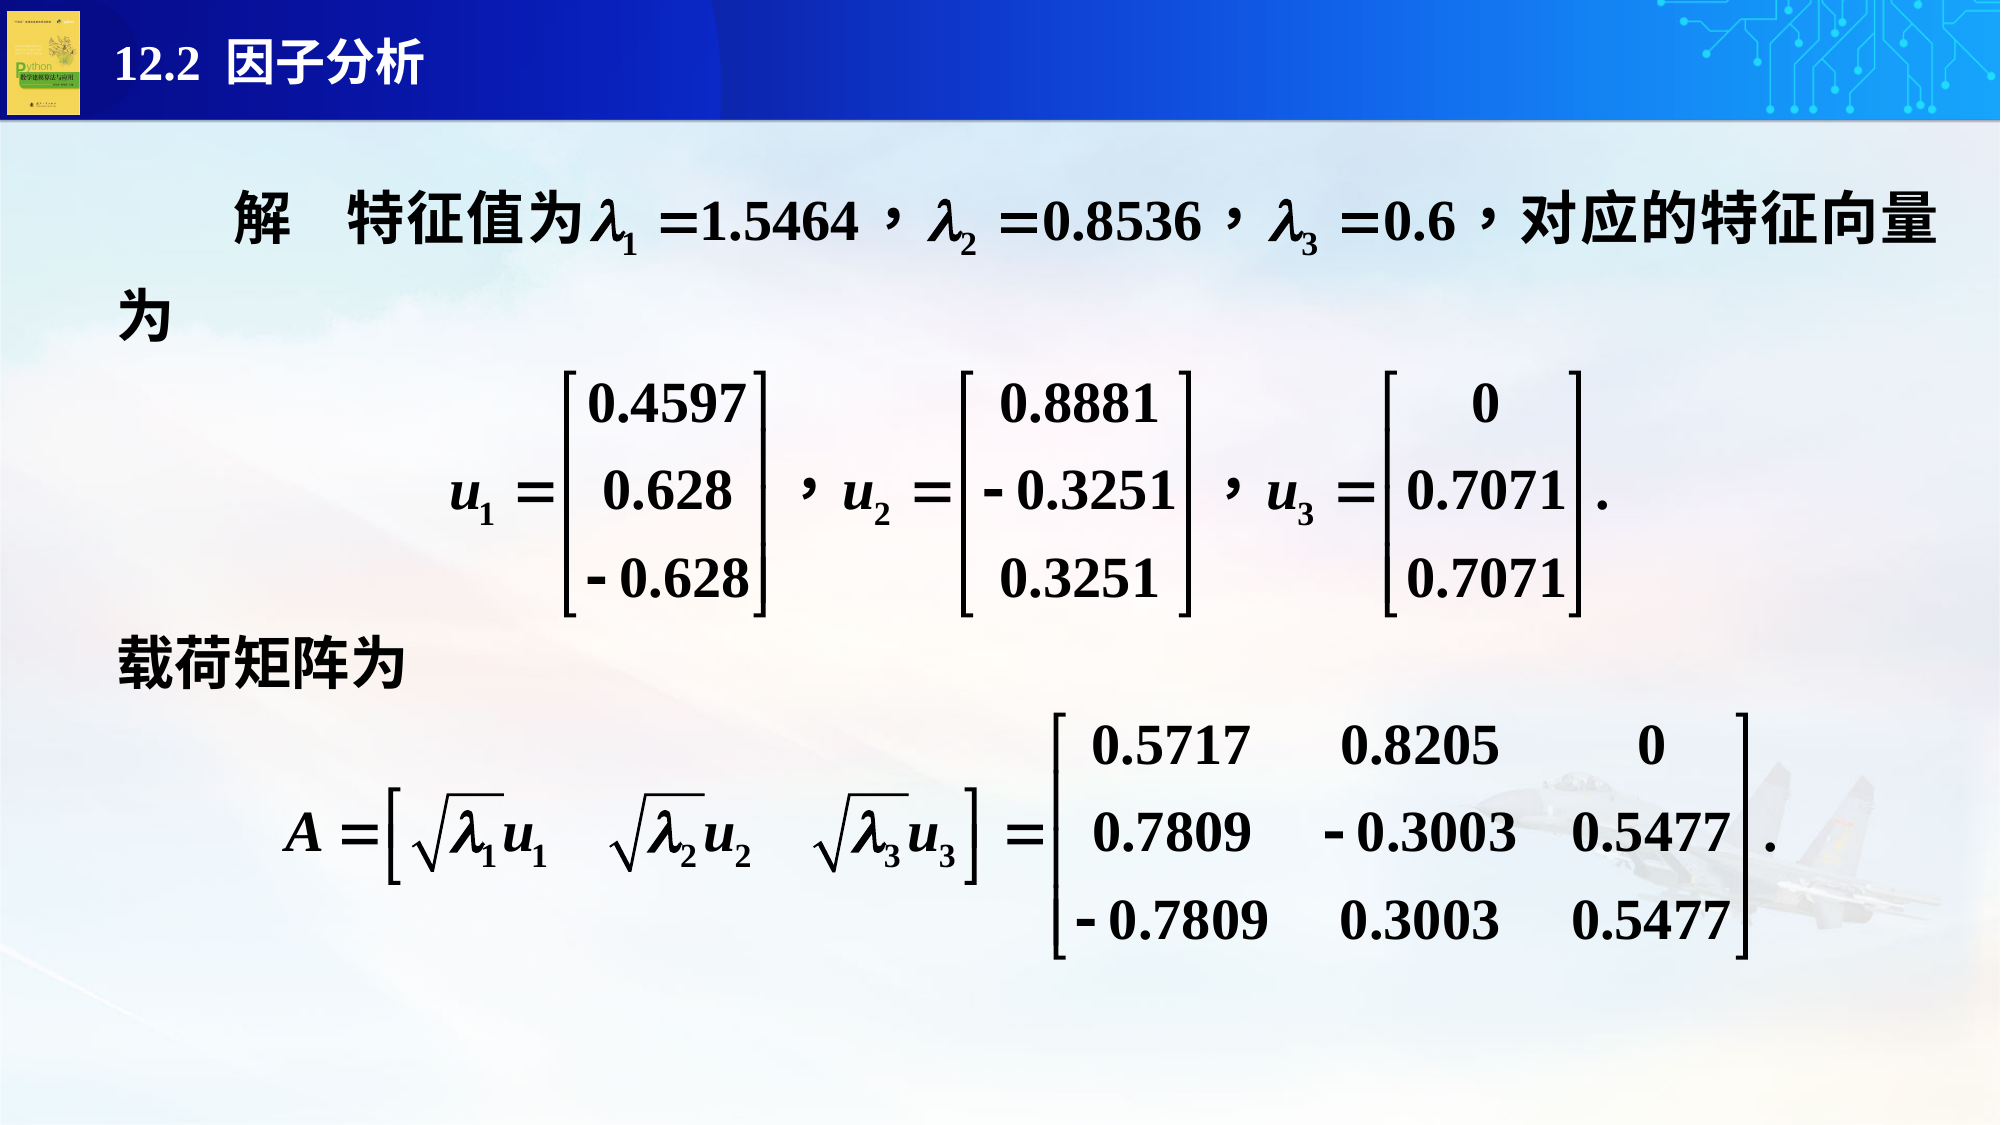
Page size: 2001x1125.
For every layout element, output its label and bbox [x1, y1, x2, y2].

picture [0, 0, 2000, 1125]
text_box [116, 171, 1939, 1069]
